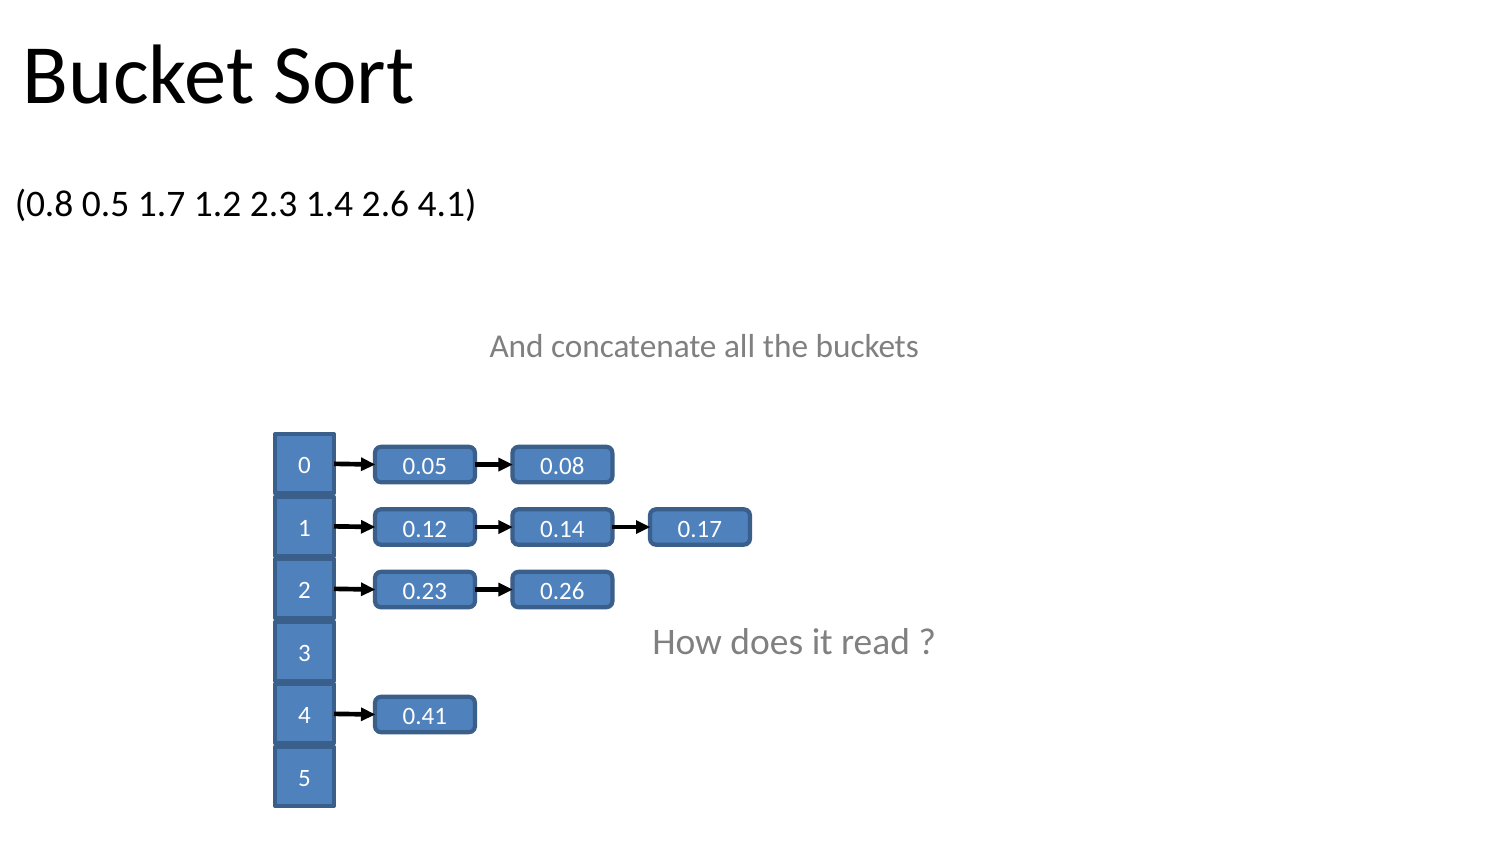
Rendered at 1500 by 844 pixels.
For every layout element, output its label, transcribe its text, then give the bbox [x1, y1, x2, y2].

text_box 1 [273, 495, 336, 557]
text_box 0.08 [510, 444, 615, 485]
text_box And concatenate all the buckets [474, 296, 1000, 372]
text_box 0.41 [372, 694, 478, 735]
text_box 2 [273, 557, 336, 620]
text_box 0.17 [647, 507, 753, 547]
text_box 0.05 [372, 444, 478, 485]
text_box 4 [273, 682, 336, 745]
text_box 5 [273, 745, 336, 808]
text_box 0.23 [372, 569, 478, 610]
text_box 0 [273, 432, 336, 495]
text_box 0.12 [372, 507, 478, 547]
text_box 3 [273, 620, 336, 682]
text_box 0.14 [510, 507, 615, 547]
text_box (0.8 0.5 1.7 1.2 2.3 1.4 2.6 4.1) [0, 171, 1000, 232]
title Bucket Sort [0, 0, 438, 141]
text_box 0.26 [510, 569, 615, 610]
text_box How does it read ? [637, 609, 1388, 670]
